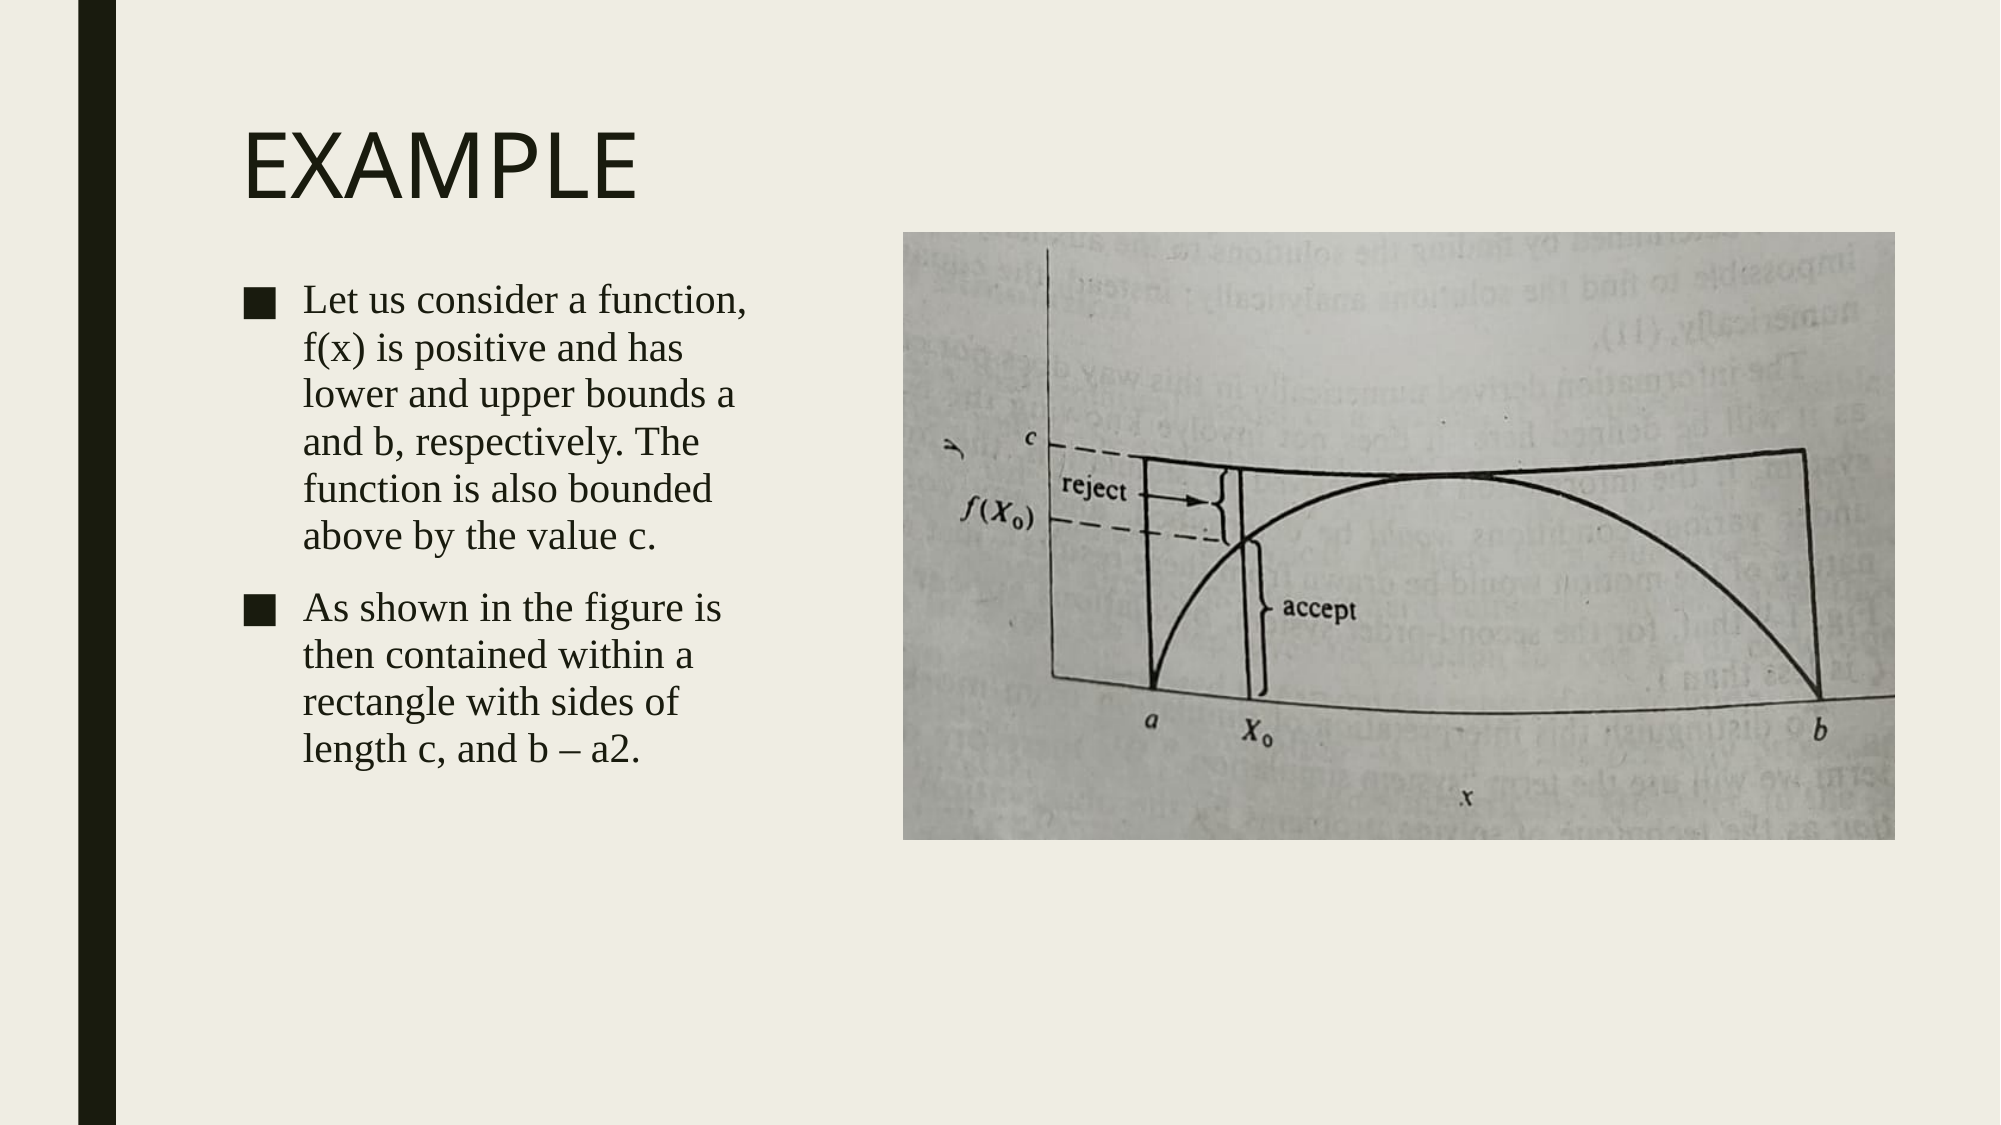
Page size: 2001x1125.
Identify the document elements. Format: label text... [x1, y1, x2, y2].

list Let us consider a function, f(x) is positive and has lower and upper bounds a and b, respectively. The function is also bounded above by the value c. As shown in the figure is then contained within a rectangle with sides of length c, and b – a2. [225, 268, 764, 857]
title EXAMPLE [225, 112, 764, 268]
picture [903, 232, 1895, 840]
